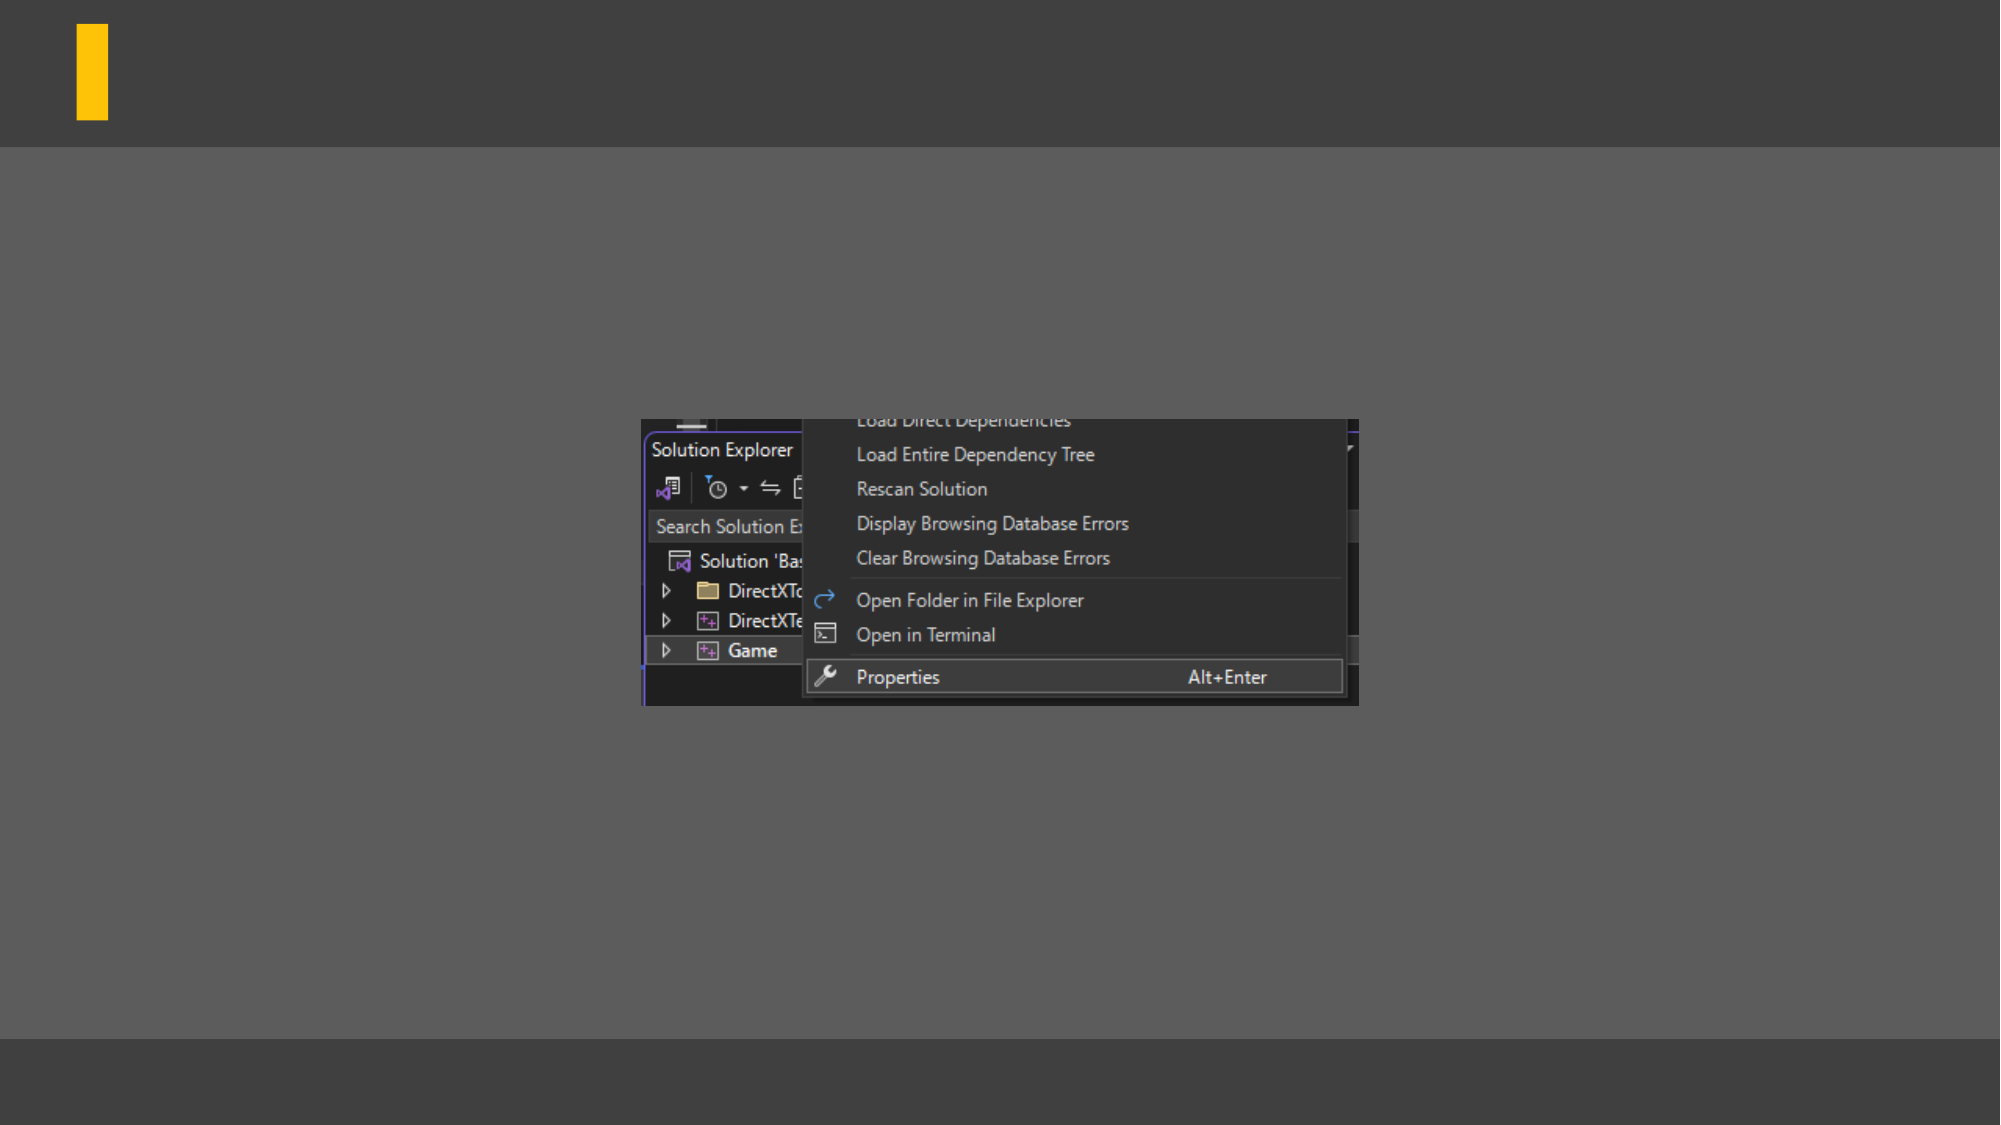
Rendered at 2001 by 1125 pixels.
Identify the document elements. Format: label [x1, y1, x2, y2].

picture [640, 418, 1360, 707]
